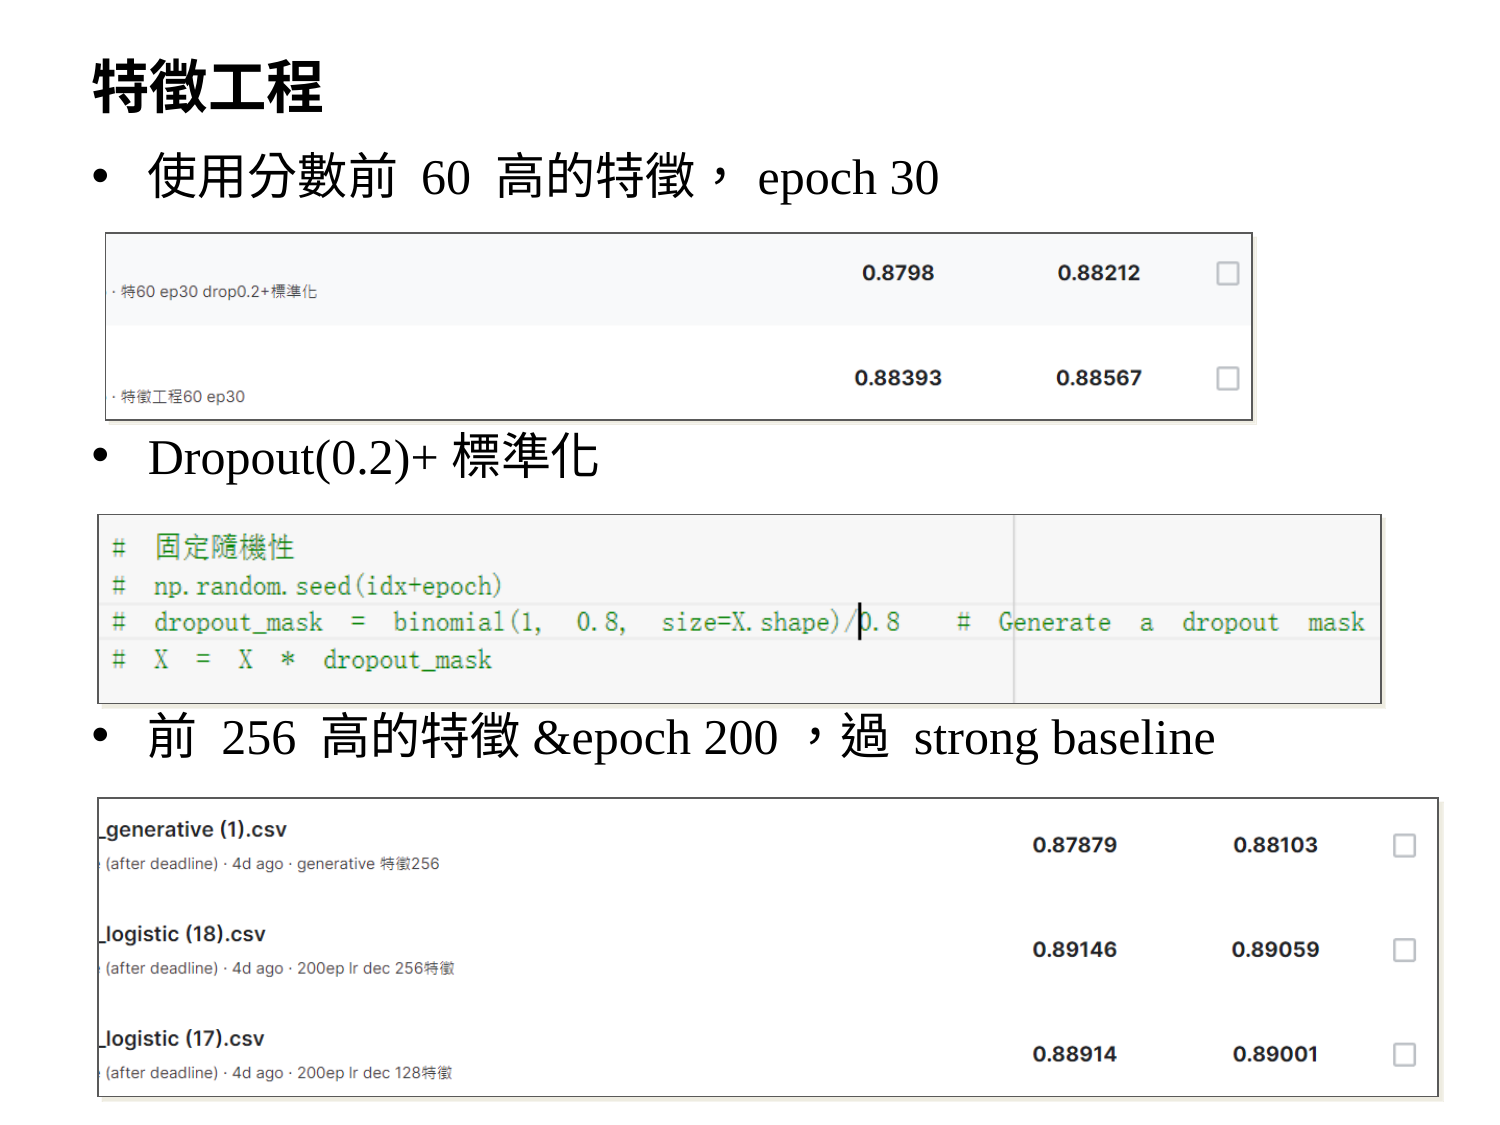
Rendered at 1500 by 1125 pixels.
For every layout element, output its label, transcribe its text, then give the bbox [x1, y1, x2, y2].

picture [106, 233, 1252, 420]
list 使用分數前 60 高的特徵，epoch 30 Dropout(0.2)+標準化 前 256 高的特徵&epoch 200，過 strong baseline [76, 137, 1366, 880]
title 特徵工程 [76, 42, 1317, 137]
picture [98, 798, 1438, 1096]
picture [98, 514, 1381, 703]
